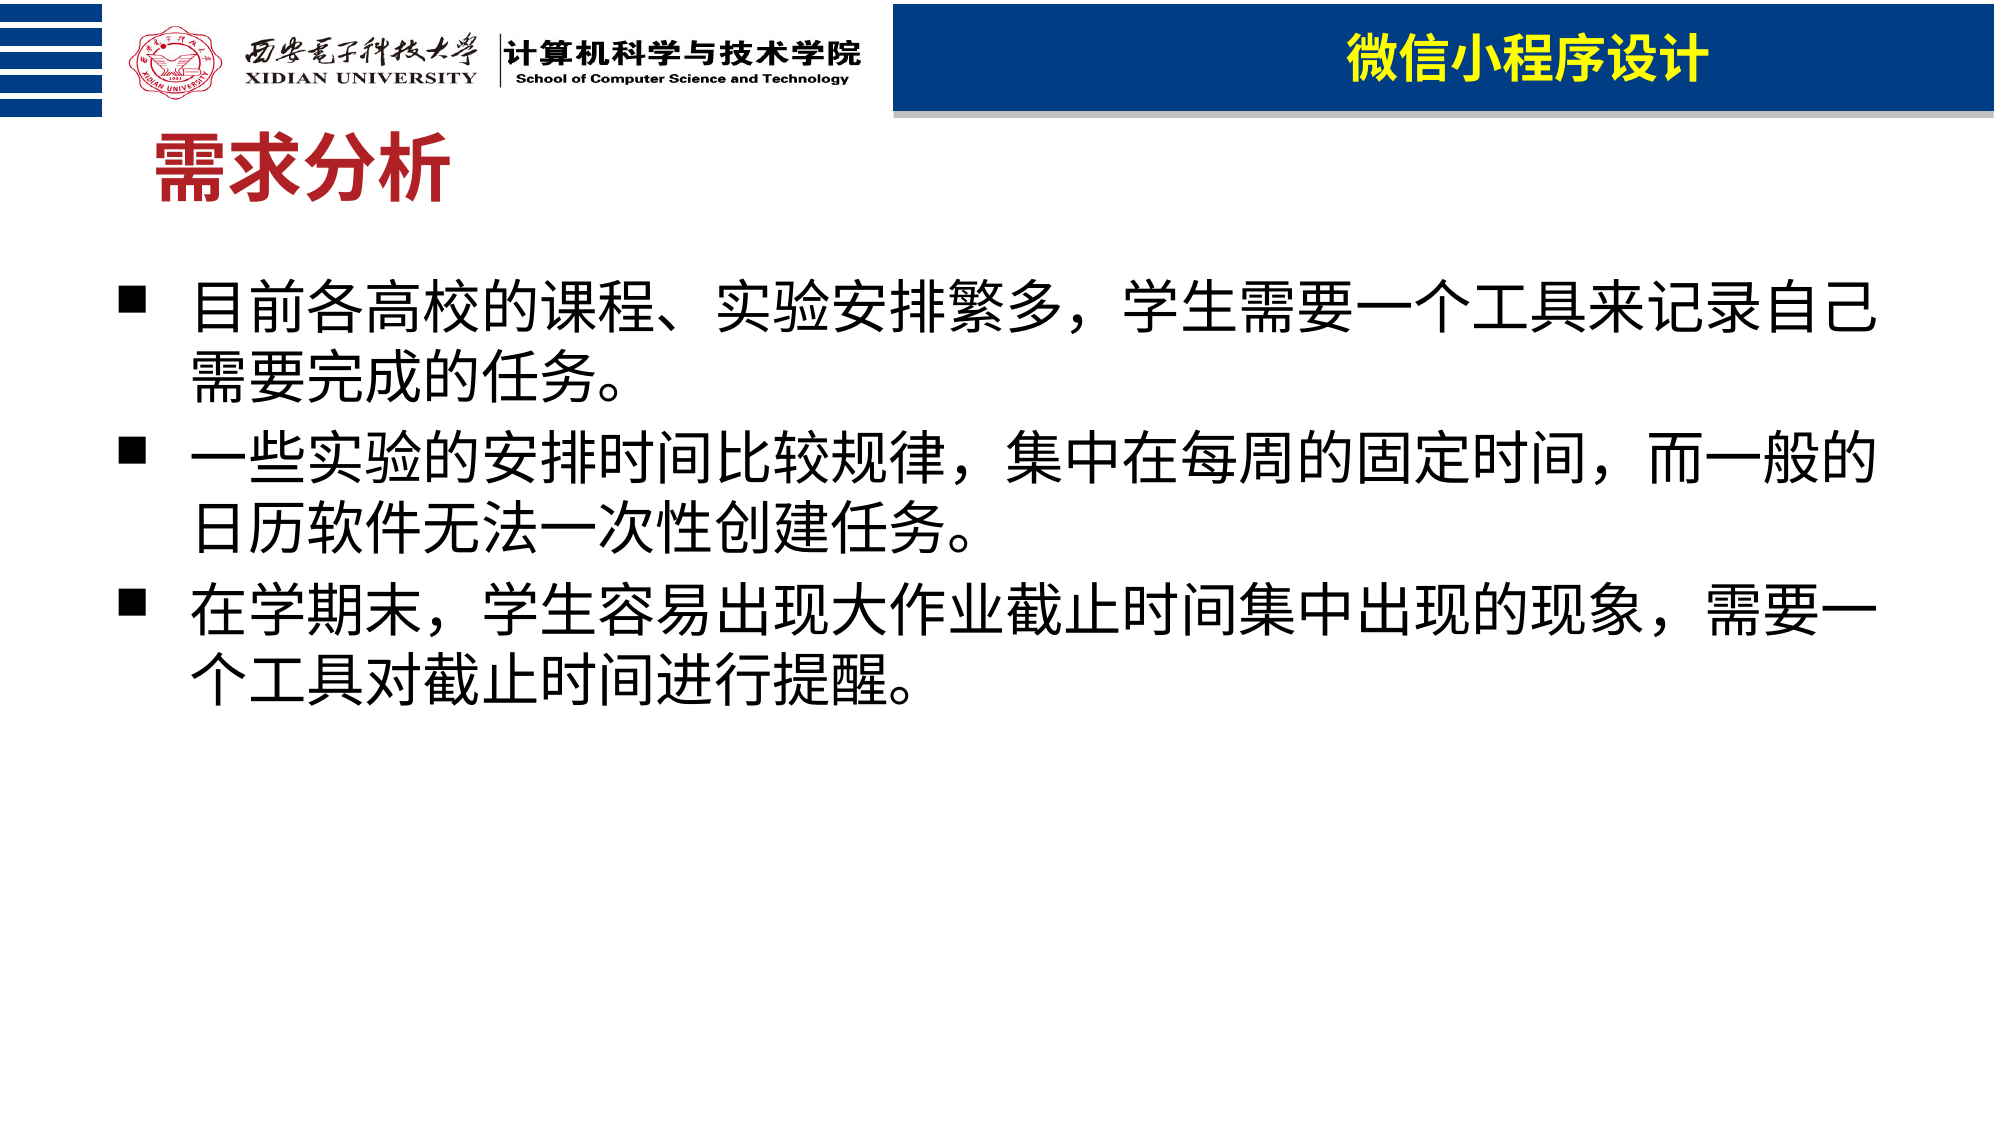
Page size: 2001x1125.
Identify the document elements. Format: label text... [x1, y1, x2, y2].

title 需求分析 [137, 84, 1863, 248]
list 目前各高校的课程、实验安排繁多，学生需要一个工具来记录自己需要完成的任务。 一些实验的安排时间比较规律，集中在每周的固定时间，而一般的日历软件无法一次性创建任务。 在学期末，学生容易出现大作业截止时间集中出现的现象，需要一个工具对截止时间进行提醒。 [99, 262, 1901, 1006]
text_box 微信小程序设计 [1112, 24, 1725, 88]
picture [0, 4, 1994, 117]
